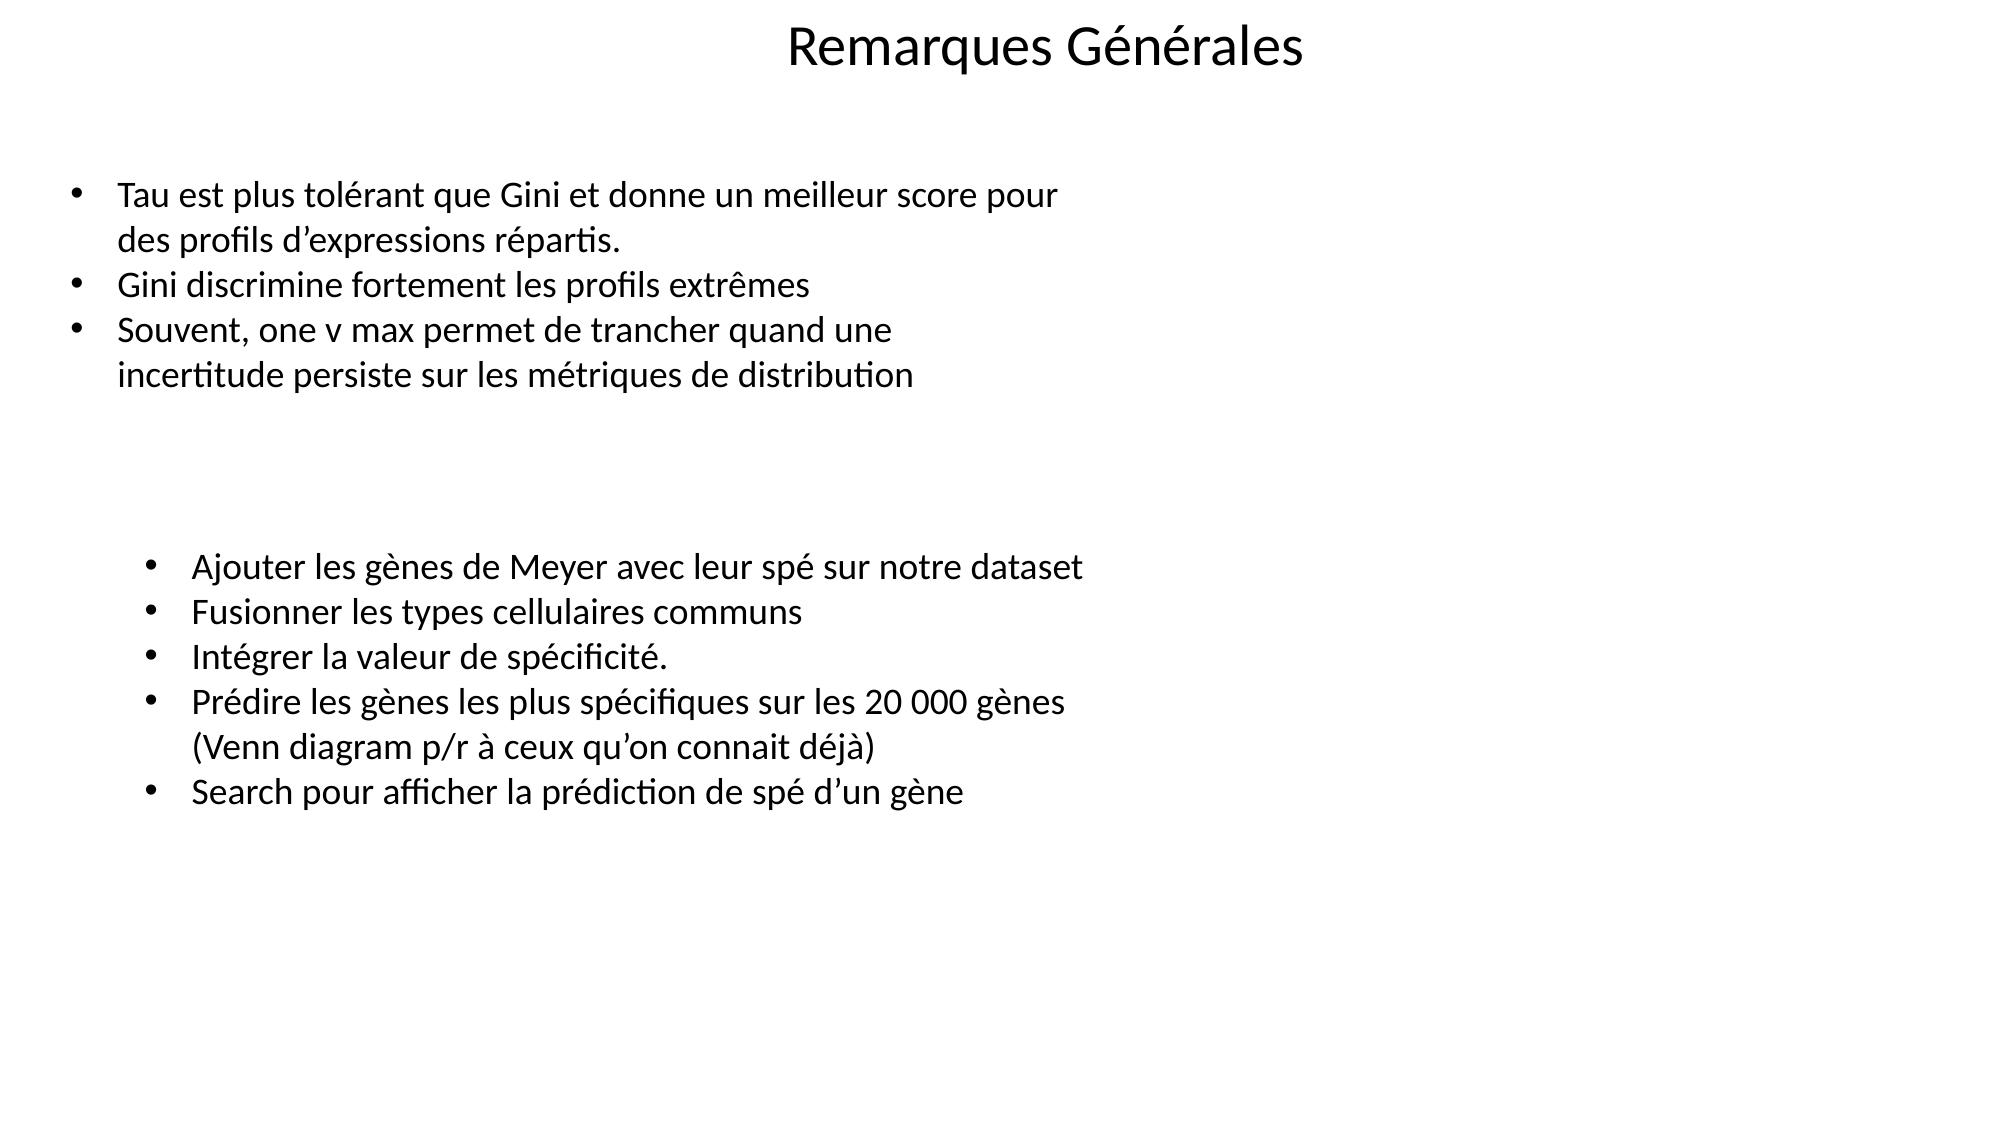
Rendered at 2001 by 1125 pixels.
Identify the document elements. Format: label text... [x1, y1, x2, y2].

text_box Ajouter les gènes de Meyer avec leur spé sur notre dataset Fusionner les types cellulaires communs Intégrer la valeur de spécificité. Prédire les gènes les plus spécifiques sur les 20 000 gènes (Venn diagram p/r à ceux qu’on connait déjà) Search pour afficher la prédiction de spé d’un gène [129, 534, 1150, 820]
text_box Tau est plus tolérant que Gini et donne un meilleur score pour des profils d’expressions répartis. Gini discrimine fortement les profils extrêmes Souvent, one v max permet de trancher quand une incertitude persiste sur les métriques de distribution [55, 162, 1076, 403]
text_box Remarques Générales [772, 0, 1319, 85]
